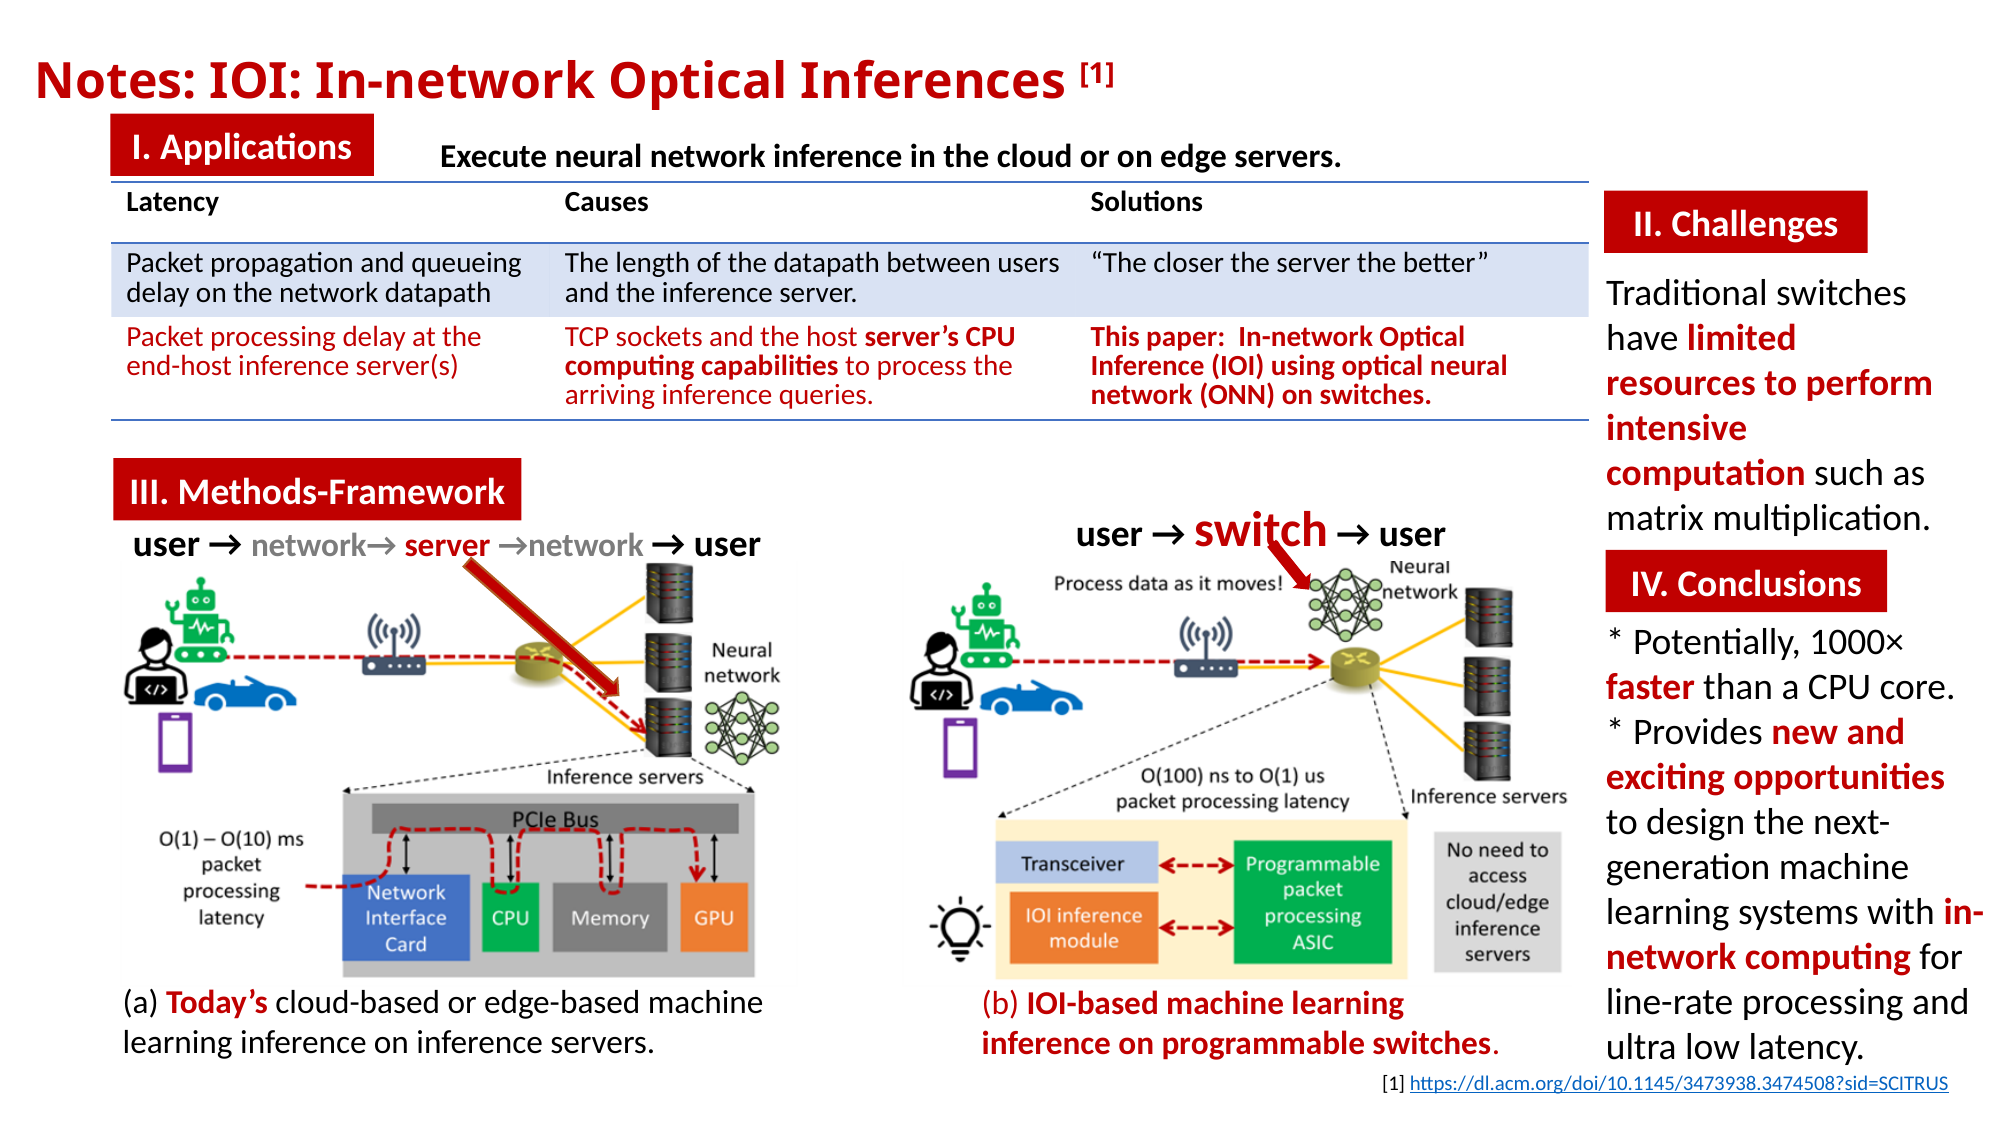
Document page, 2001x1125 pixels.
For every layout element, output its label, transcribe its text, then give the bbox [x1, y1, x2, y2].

table_cell TCP sockets and the host server’s CPU computing capabilities to process the arriving inference queries. [550, 317, 1076, 419]
text_box [1] https://dl.acm.org/doi/10.1145/3473938.3474508?sid=SCITRUS [1367, 1062, 2000, 1103]
table_header Causes [550, 183, 1076, 242]
text_box III. Methods-Framework [112, 457, 522, 488]
text_box * Potentially, 1000× faster than a CPU core. * Provides new and exciting opportunities to design the next-generation machine learning systems with in-network computing for line-rate processing and ultra low latency. [1591, 610, 2000, 1075]
table_cell “The closer the server the better” [1076, 244, 1589, 317]
text_box I. Applications [109, 113, 375, 177]
text_box II. Challenges [1603, 190, 1869, 254]
table_cell The length of the datapath between users and the inference server. [550, 244, 1076, 317]
table_header Latency [111, 183, 550, 242]
table_cell Packet processing delay at the end-host inference server(s) [111, 317, 550, 419]
title Notes: IOI: In-network Optical Inferences [1] [19, 10, 1860, 154]
table_cell Packet propagation and queueing delay on the network datapath [111, 244, 550, 317]
table_header Solutions [1076, 183, 1589, 242]
text_box Execute neural network inference in the cloud or on edge servers. [425, 126, 1470, 181]
text_box Traditional switches have limited resources to perform intensive computation such as matrix multiplication. [1591, 260, 1960, 545]
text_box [107, 488, 1572, 1070]
text_box IV. Conclusions [1604, 549, 1888, 610]
table_cell This paper: In-network Optical Inference (IOI) using optical neural network (ONN) on switches. [1076, 317, 1589, 419]
